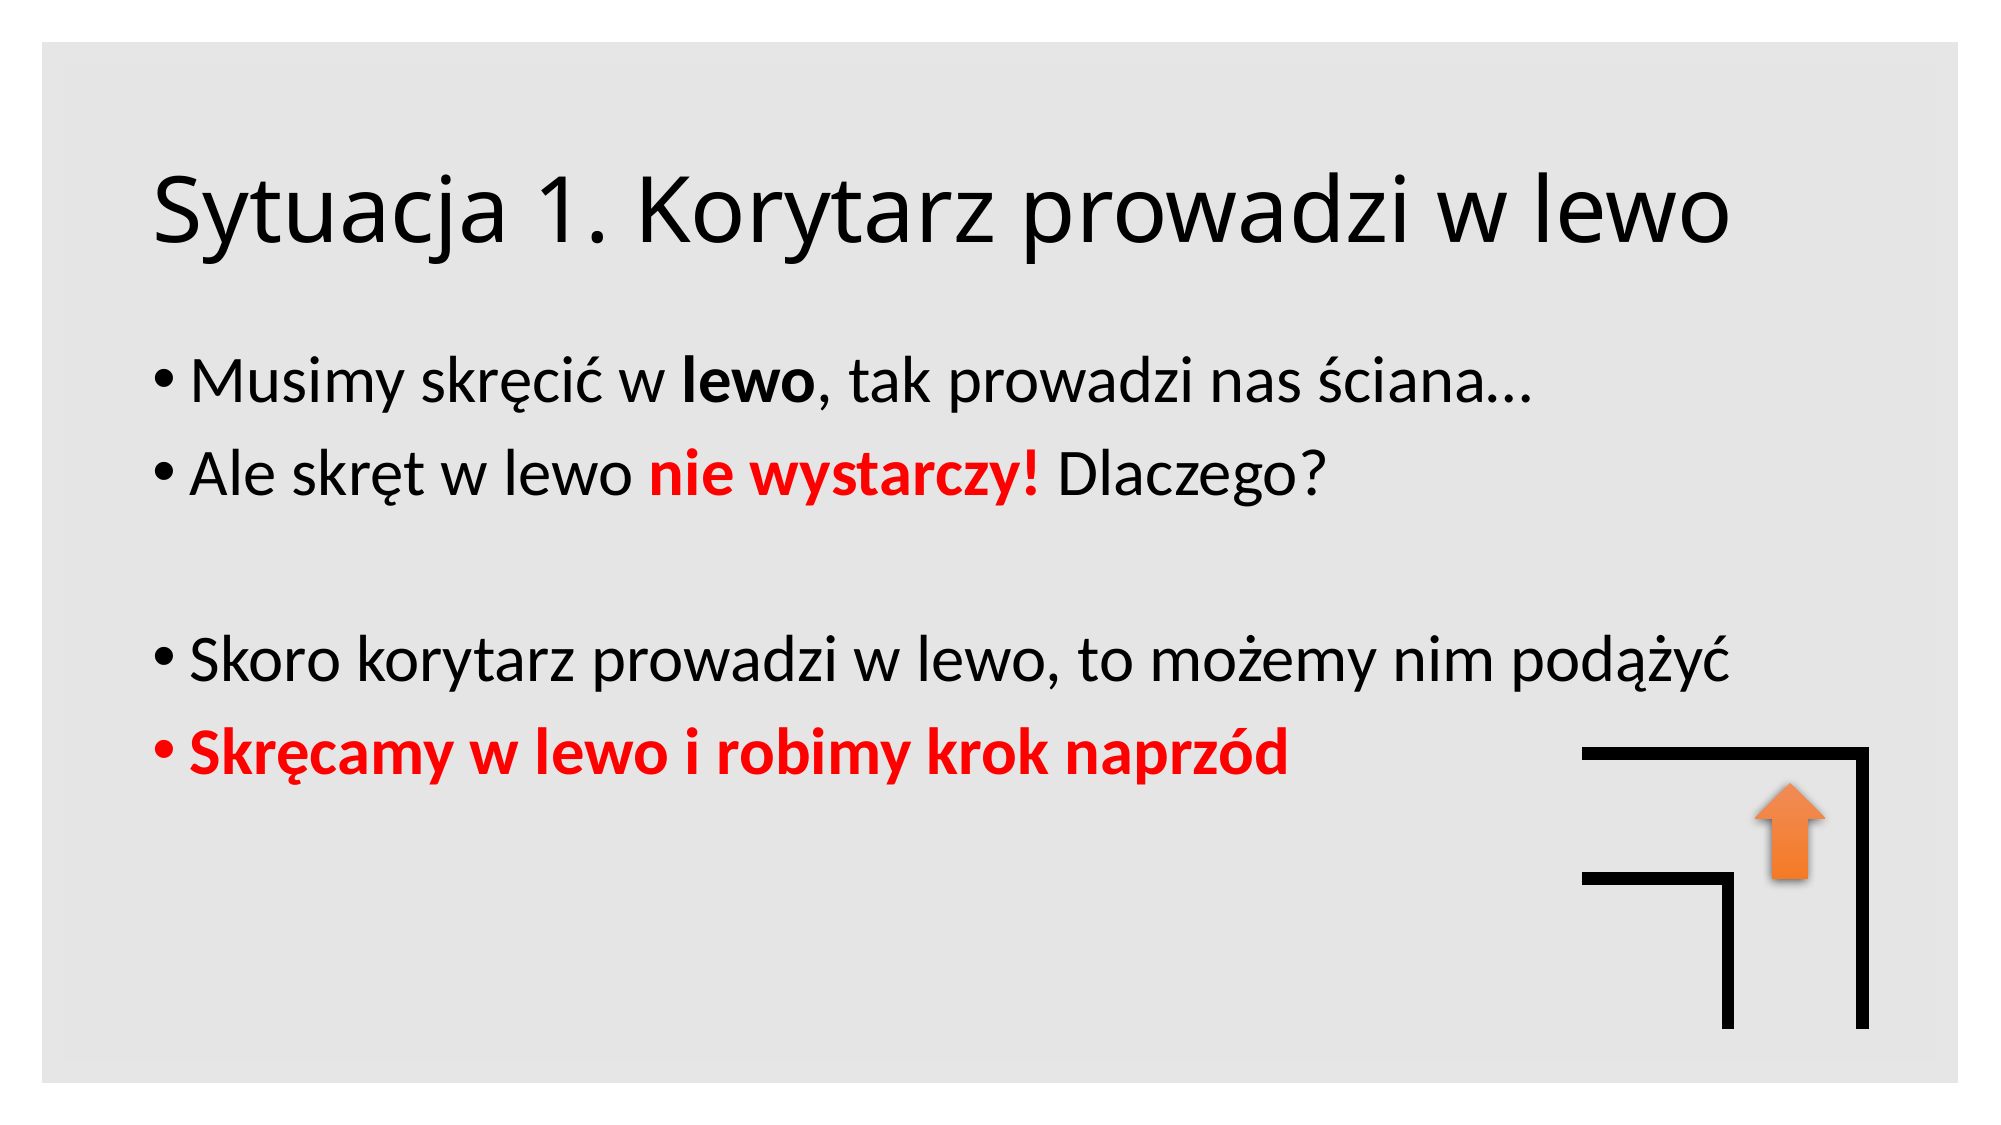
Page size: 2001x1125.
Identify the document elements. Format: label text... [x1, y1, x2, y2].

list Musimy skręcić w lewo, tak prowadzi nas ściana… Ale skręt w lewo nie wystarczy! Dlaczego? Skoro korytarz prowadzi w lewo, to możemy nim podążyć Skręcamy w lewo i robimy krok naprzód [137, 337, 1882, 973]
text_box [52, 51, 1948, 1073]
title Sytuacja 1. Korytarz prowadzi w lewo [137, 103, 1863, 322]
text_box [1588, 753, 1863, 1023]
